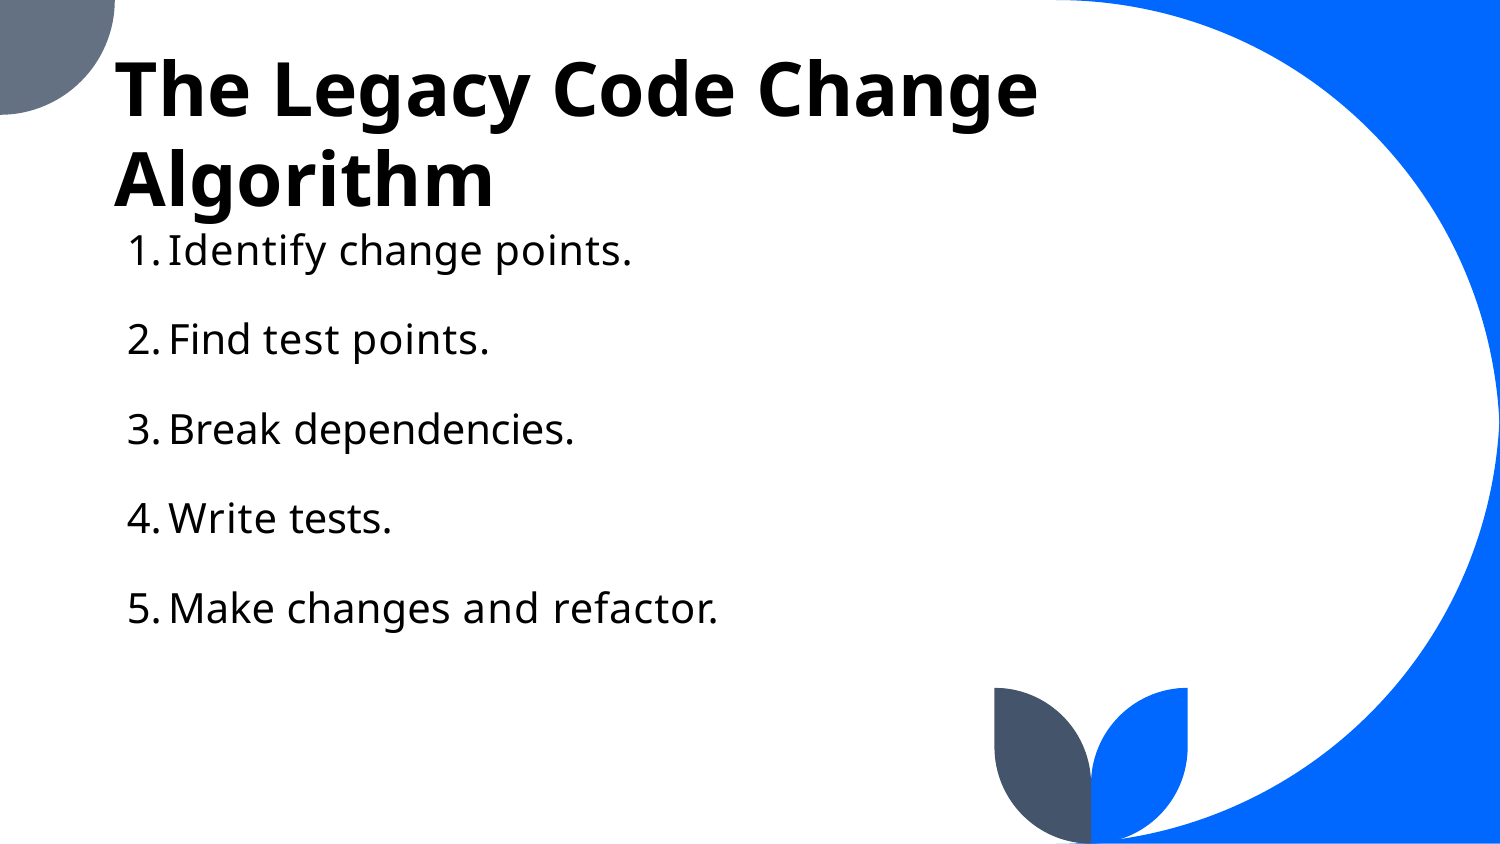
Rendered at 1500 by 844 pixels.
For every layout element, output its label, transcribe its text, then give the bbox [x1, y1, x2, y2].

text_box The Legacy Code Change Algorithm [99, 34, 1350, 230]
text_box Identify change points. Find test points. Break dependencies. Write tests. Make changes and refactor. [125, 230, 750, 632]
